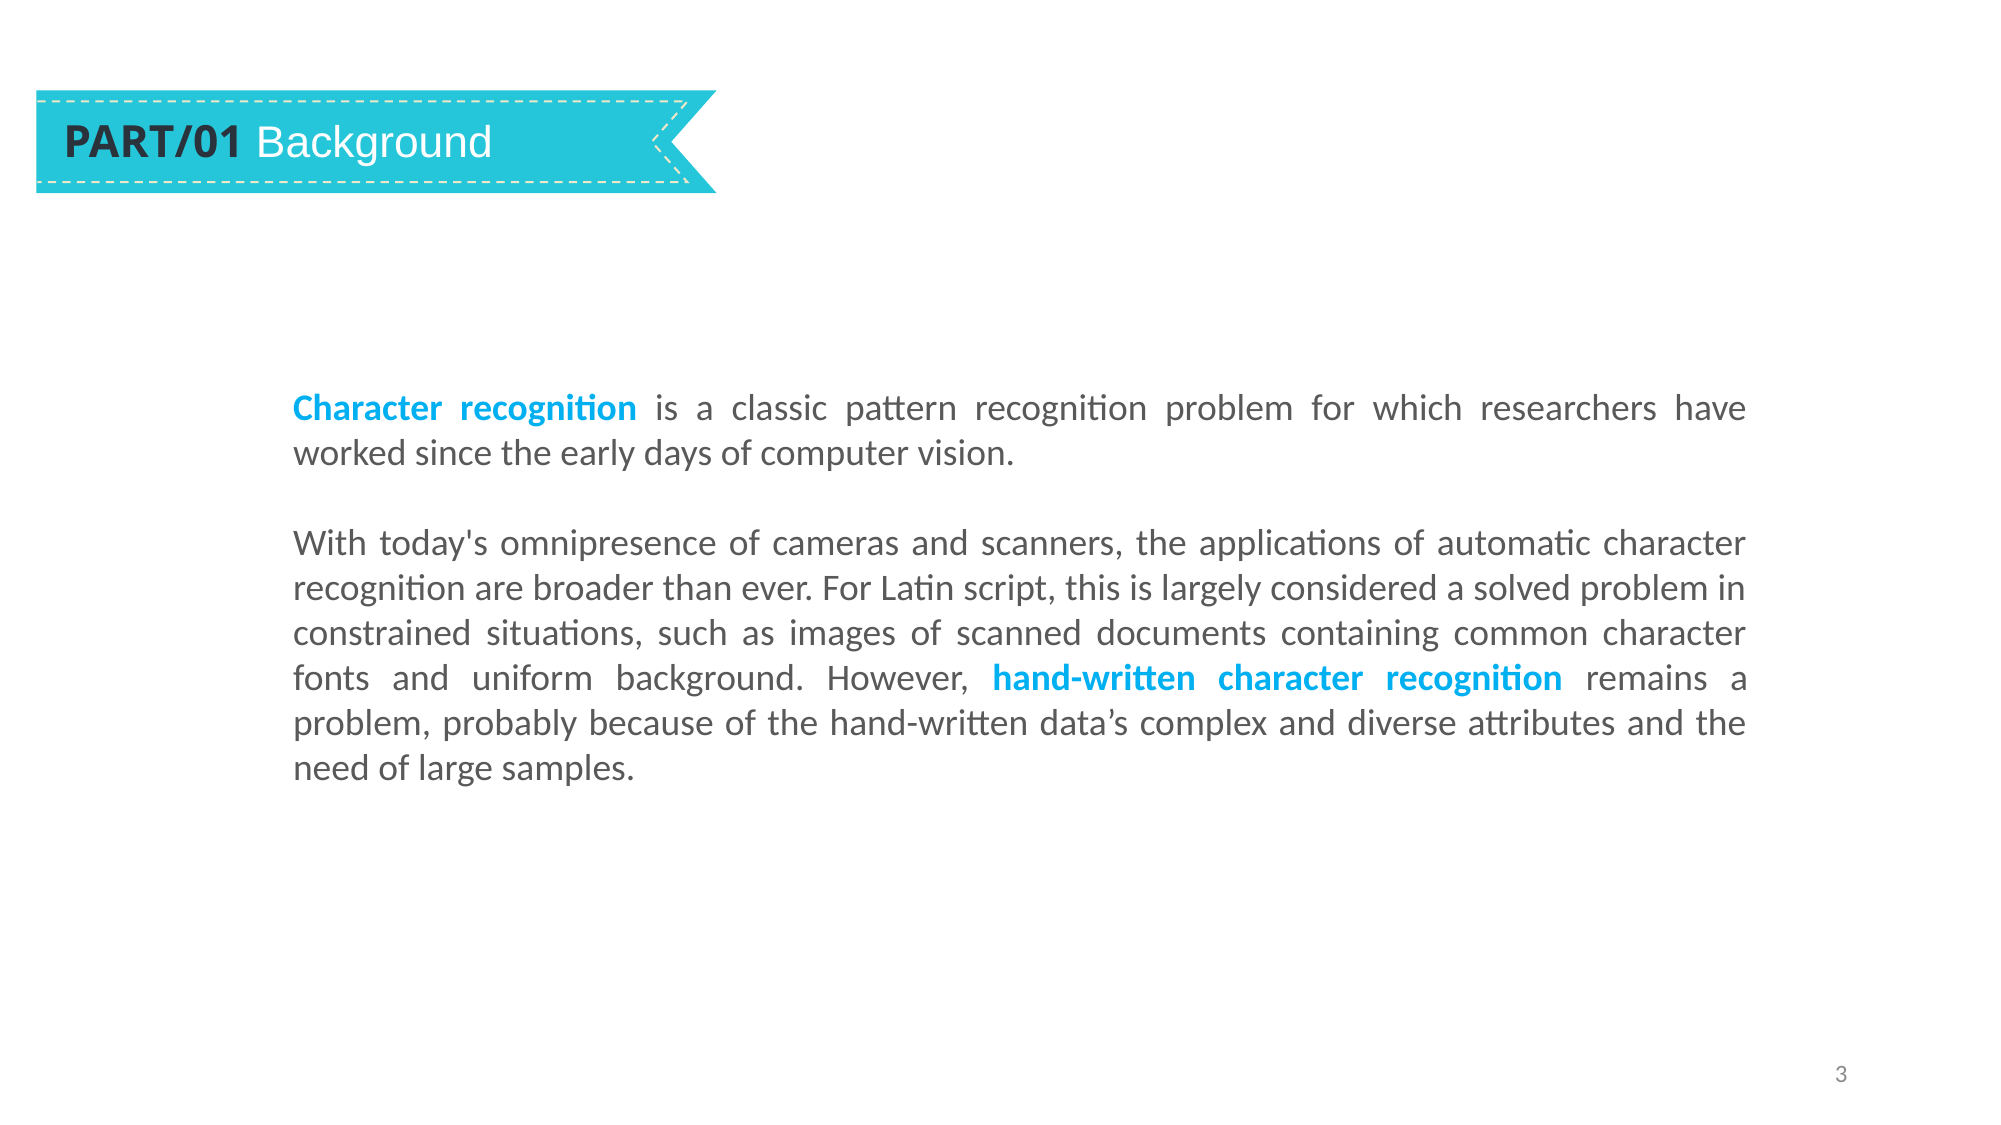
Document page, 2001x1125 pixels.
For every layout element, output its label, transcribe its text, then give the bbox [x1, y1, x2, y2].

slide_number 3 [1412, 1042, 1863, 1103]
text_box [36, 90, 717, 194]
text_box Character recognition is a classic pattern recognition problem for which researchers have worked since the early days of computer vision. With today's omnipresence of cameras and scanners, the applications of automatic character recognition are broader than ever. For Latin script, this is largely considered a solved problem in constrained situations, such as images of scanned documents containing common character fonts and uniform background. However, hand-written character recognition remains a problem, probably because of the hand-written data’s complex and diverse attributes and the need of large samples. [278, 376, 1763, 796]
